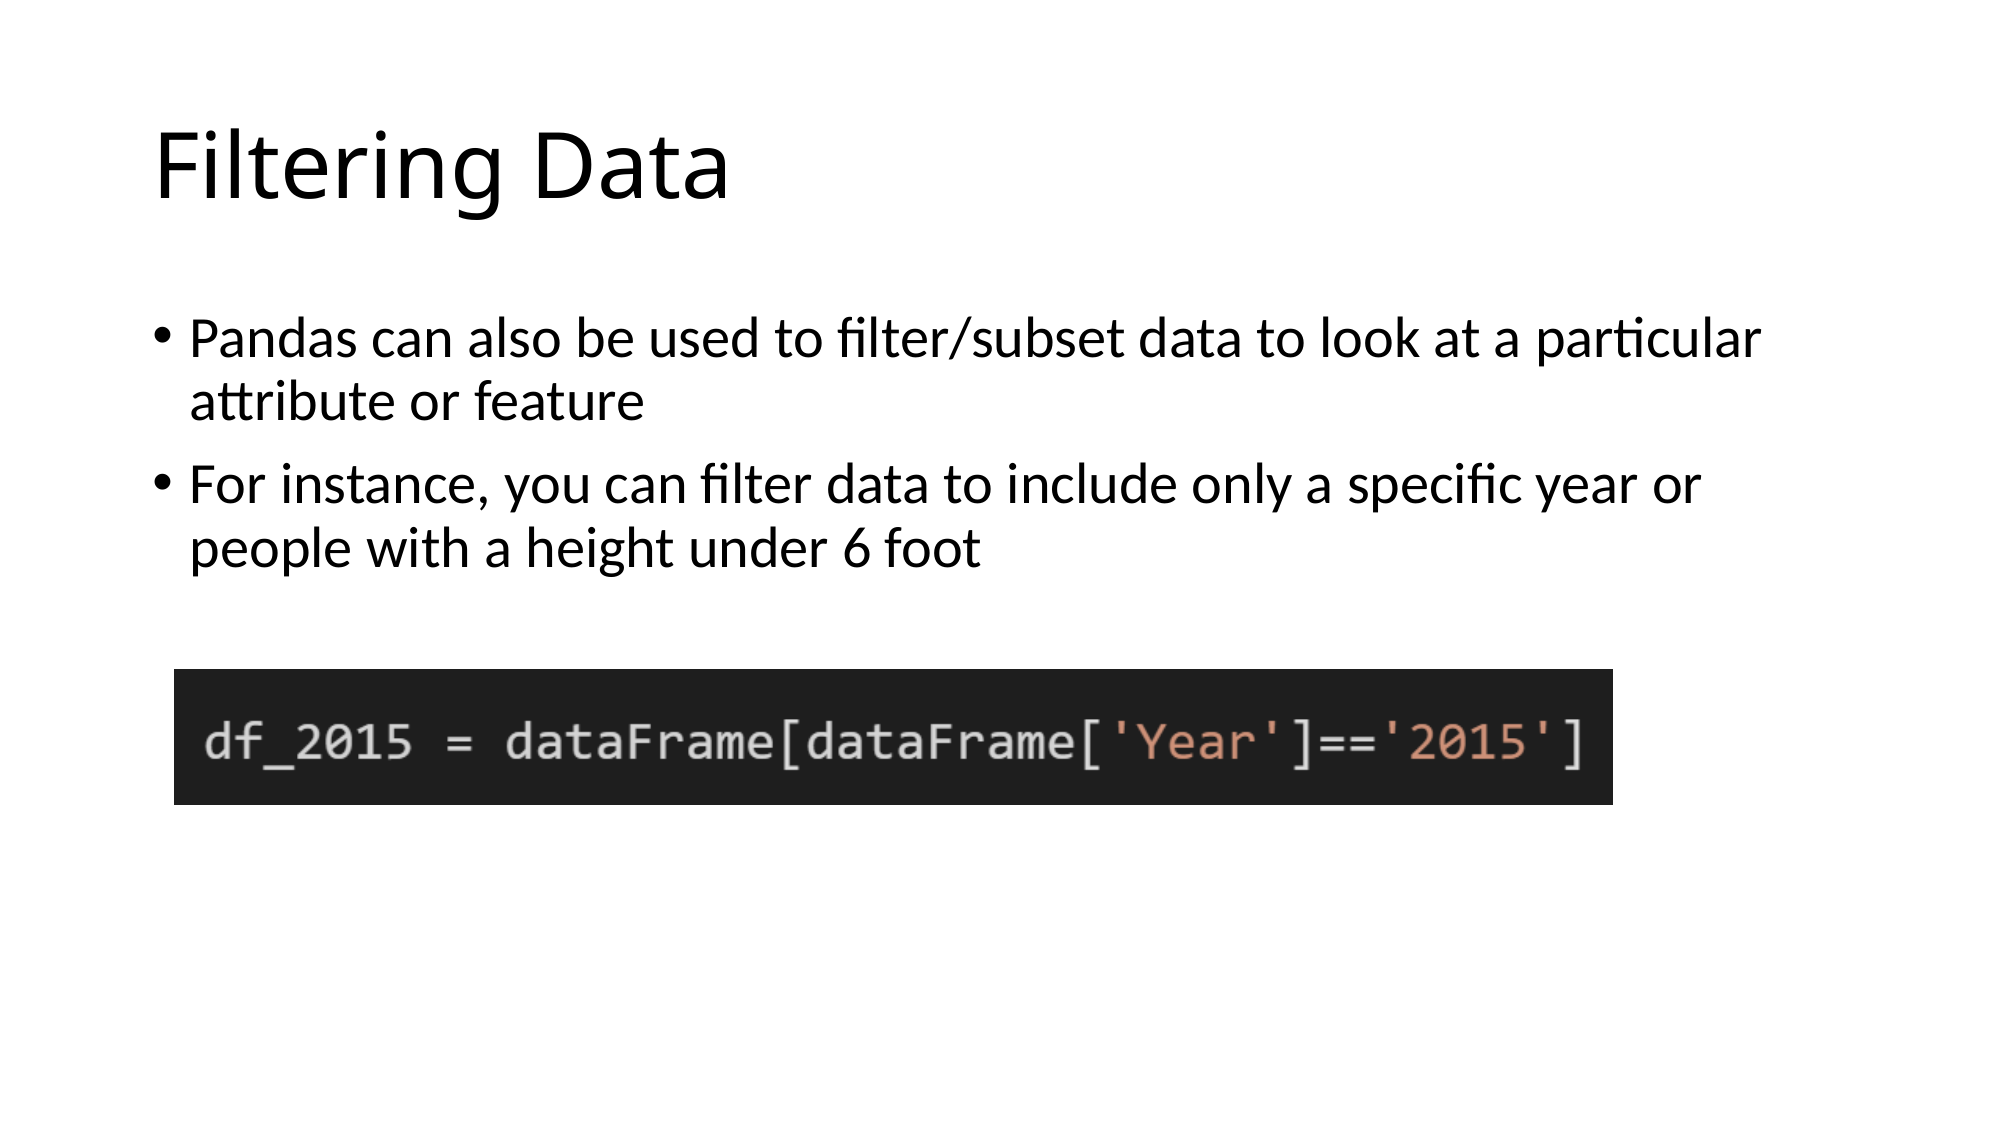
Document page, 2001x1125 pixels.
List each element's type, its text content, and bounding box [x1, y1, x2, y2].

list Pandas can also be used to filter/subset data to look at a particular attribute or feature For instance, you can filter data to include only a specific year or people with a height under 6 foot [137, 299, 1863, 1014]
picture [174, 669, 1613, 805]
title Filtering Data [137, 59, 1863, 278]
